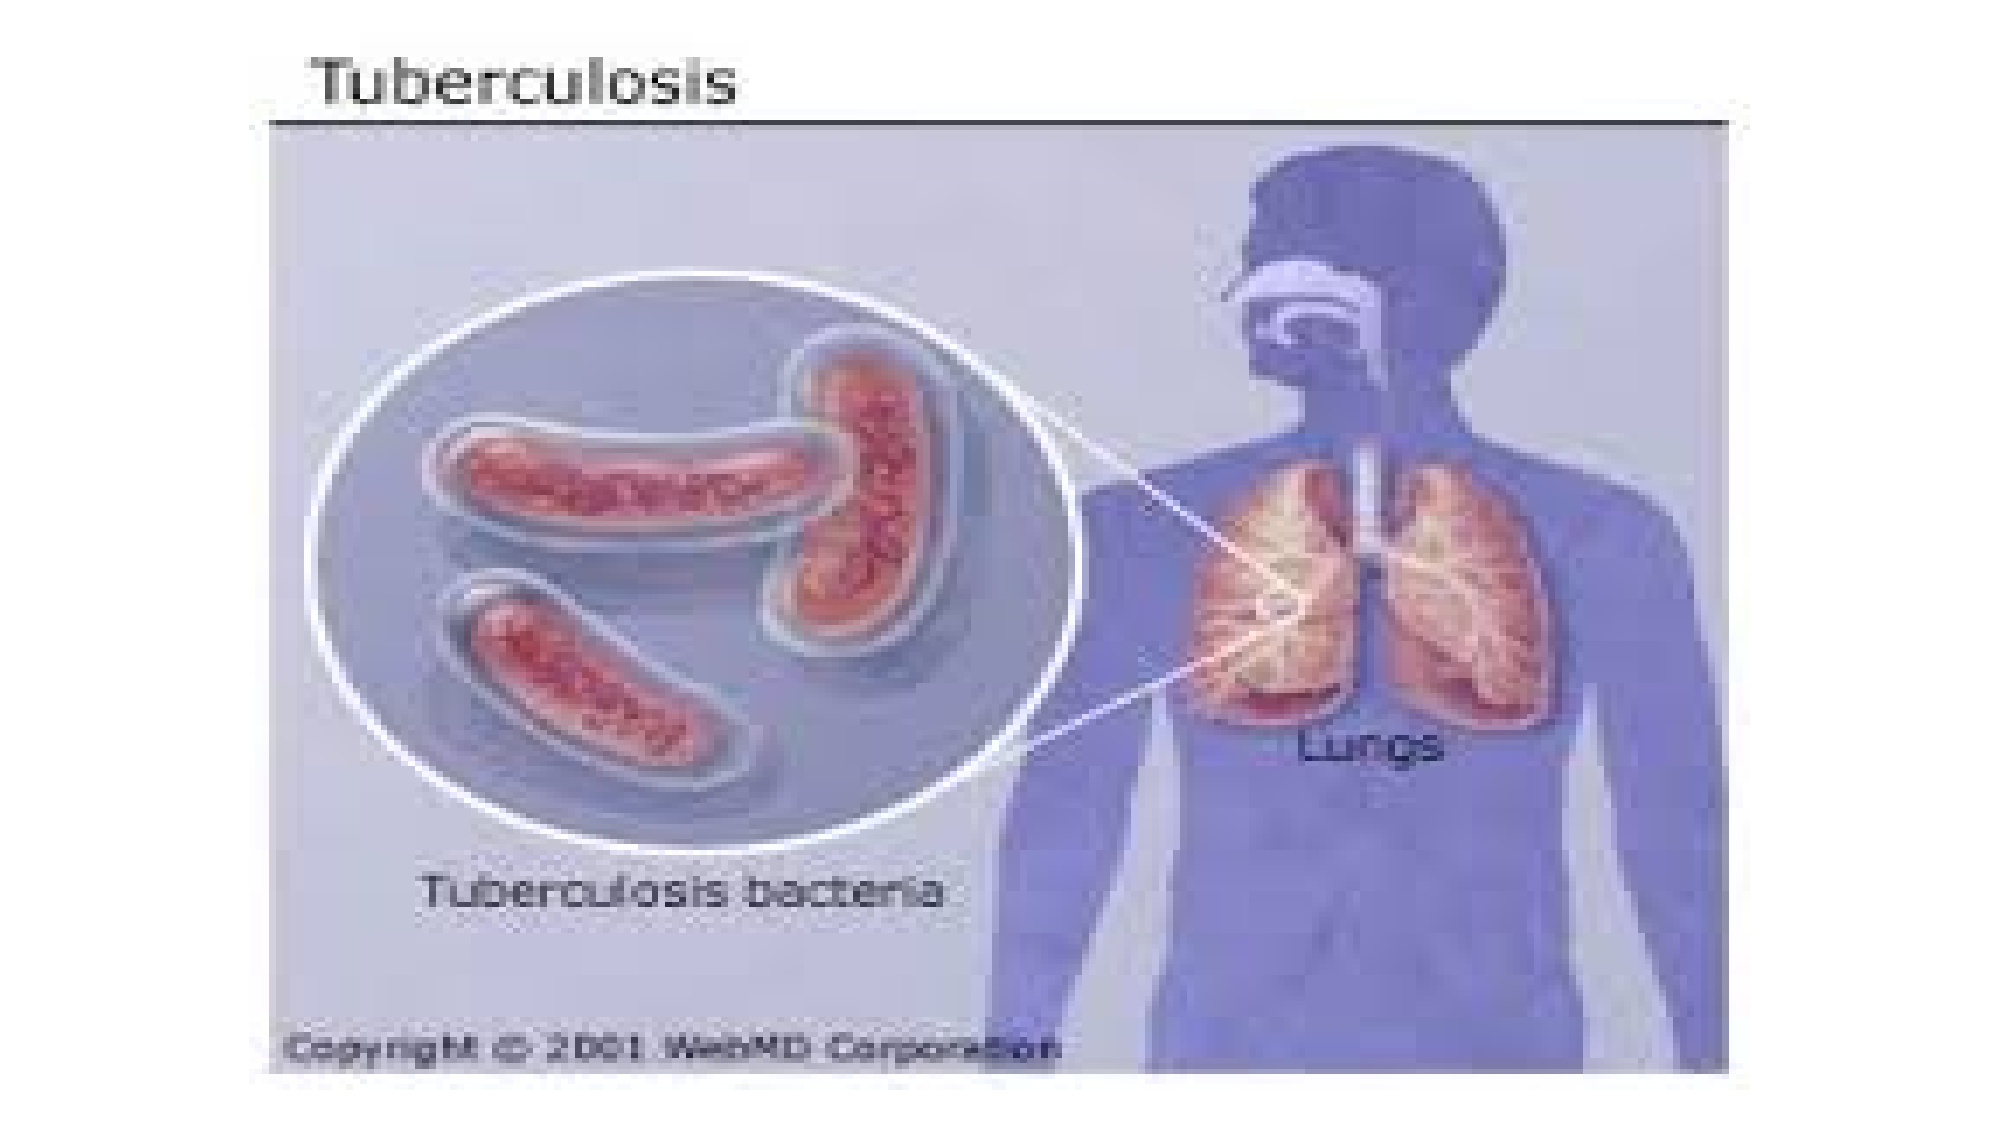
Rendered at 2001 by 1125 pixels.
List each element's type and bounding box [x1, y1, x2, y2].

list [249, 16, 1750, 1090]
